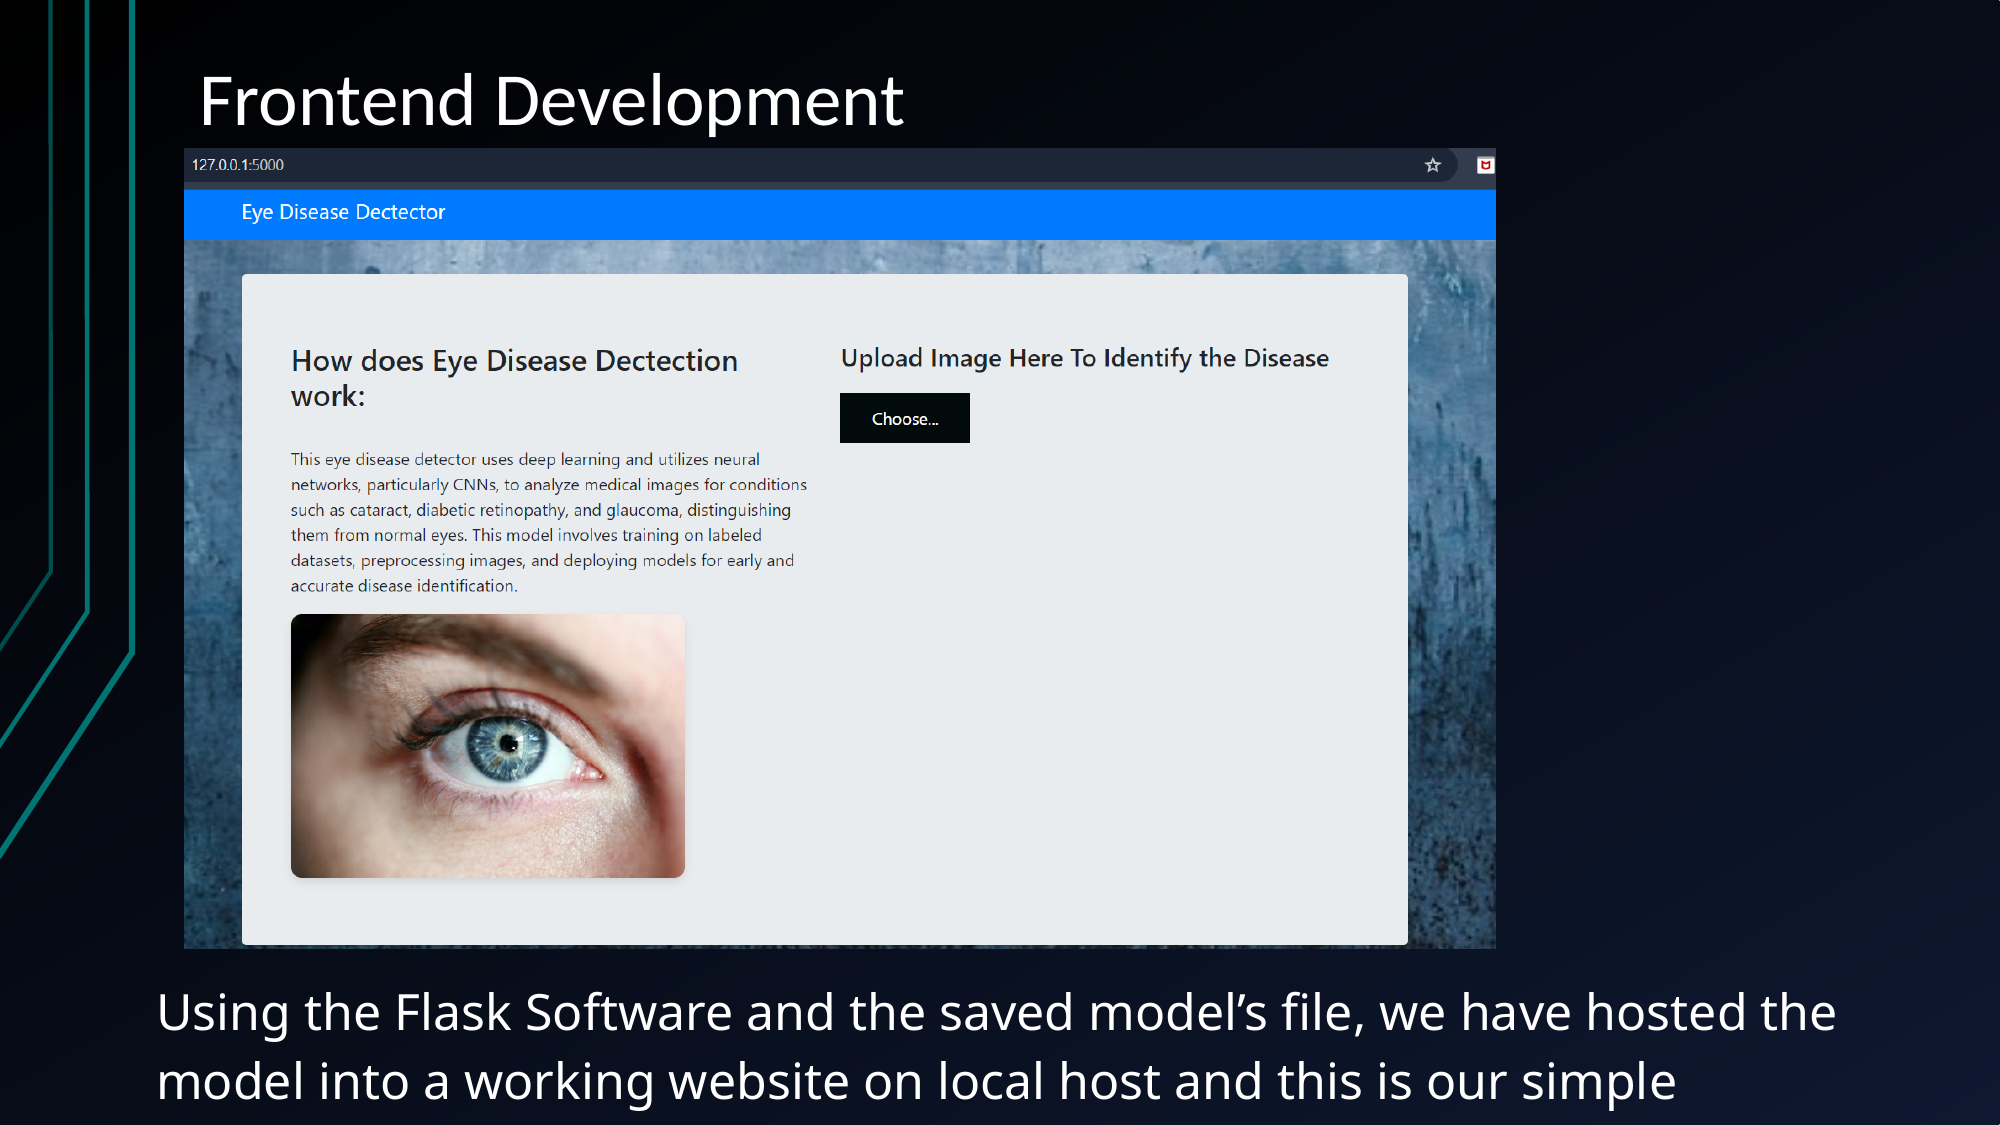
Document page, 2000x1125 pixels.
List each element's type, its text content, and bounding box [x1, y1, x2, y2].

picture [184, 148, 1496, 949]
text_box Frontend Development [184, 42, 1579, 148]
text_box Using the Flask Software and the saved model’s file, we have hosted the model into a working website on local host and this is our simple Interface [141, 964, 1858, 1125]
